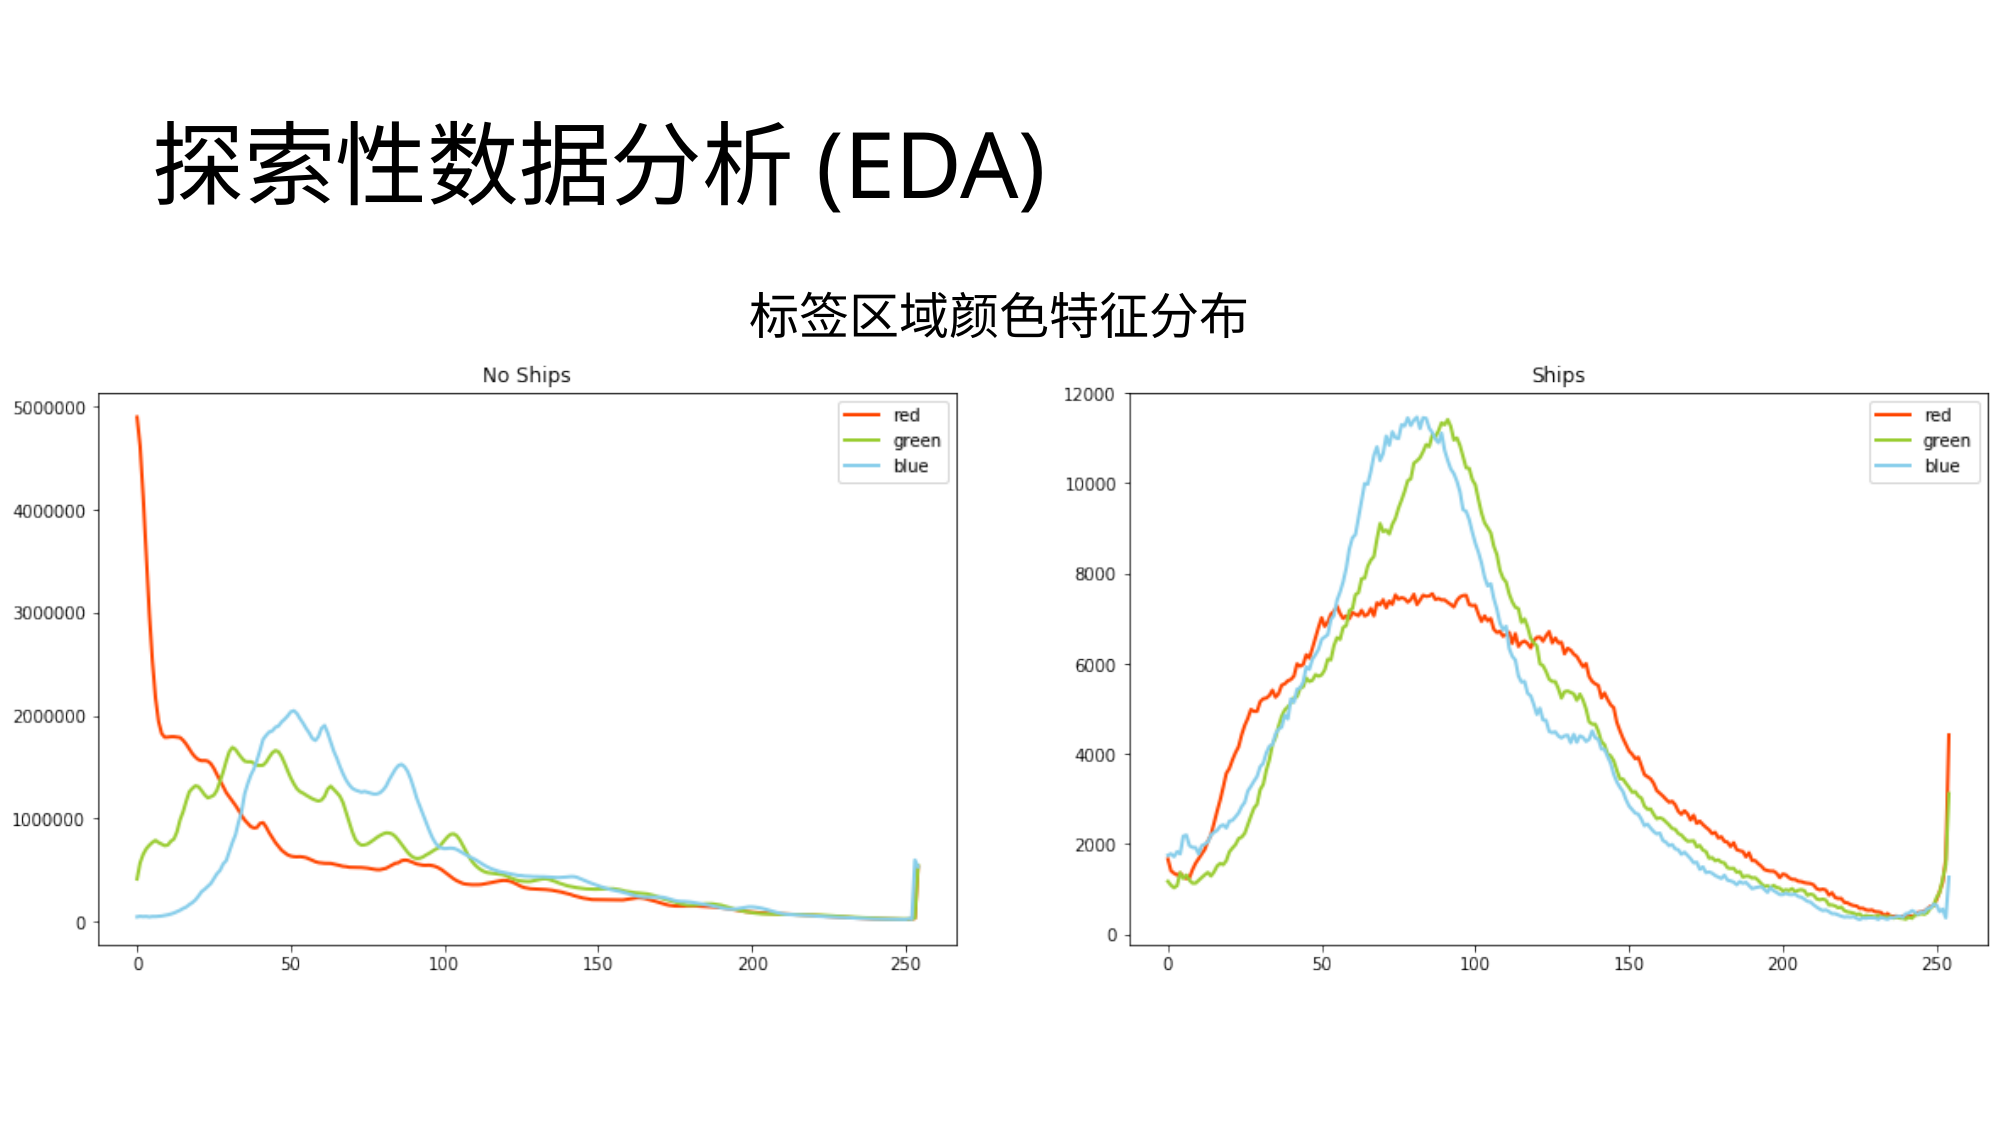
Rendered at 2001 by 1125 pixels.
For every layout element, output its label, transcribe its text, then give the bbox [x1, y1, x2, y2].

text_box 标签区域颜色特征分布 [735, 277, 1265, 352]
picture [0, 354, 2000, 986]
title 探索性数据分析(EDA) [137, 59, 1863, 278]
